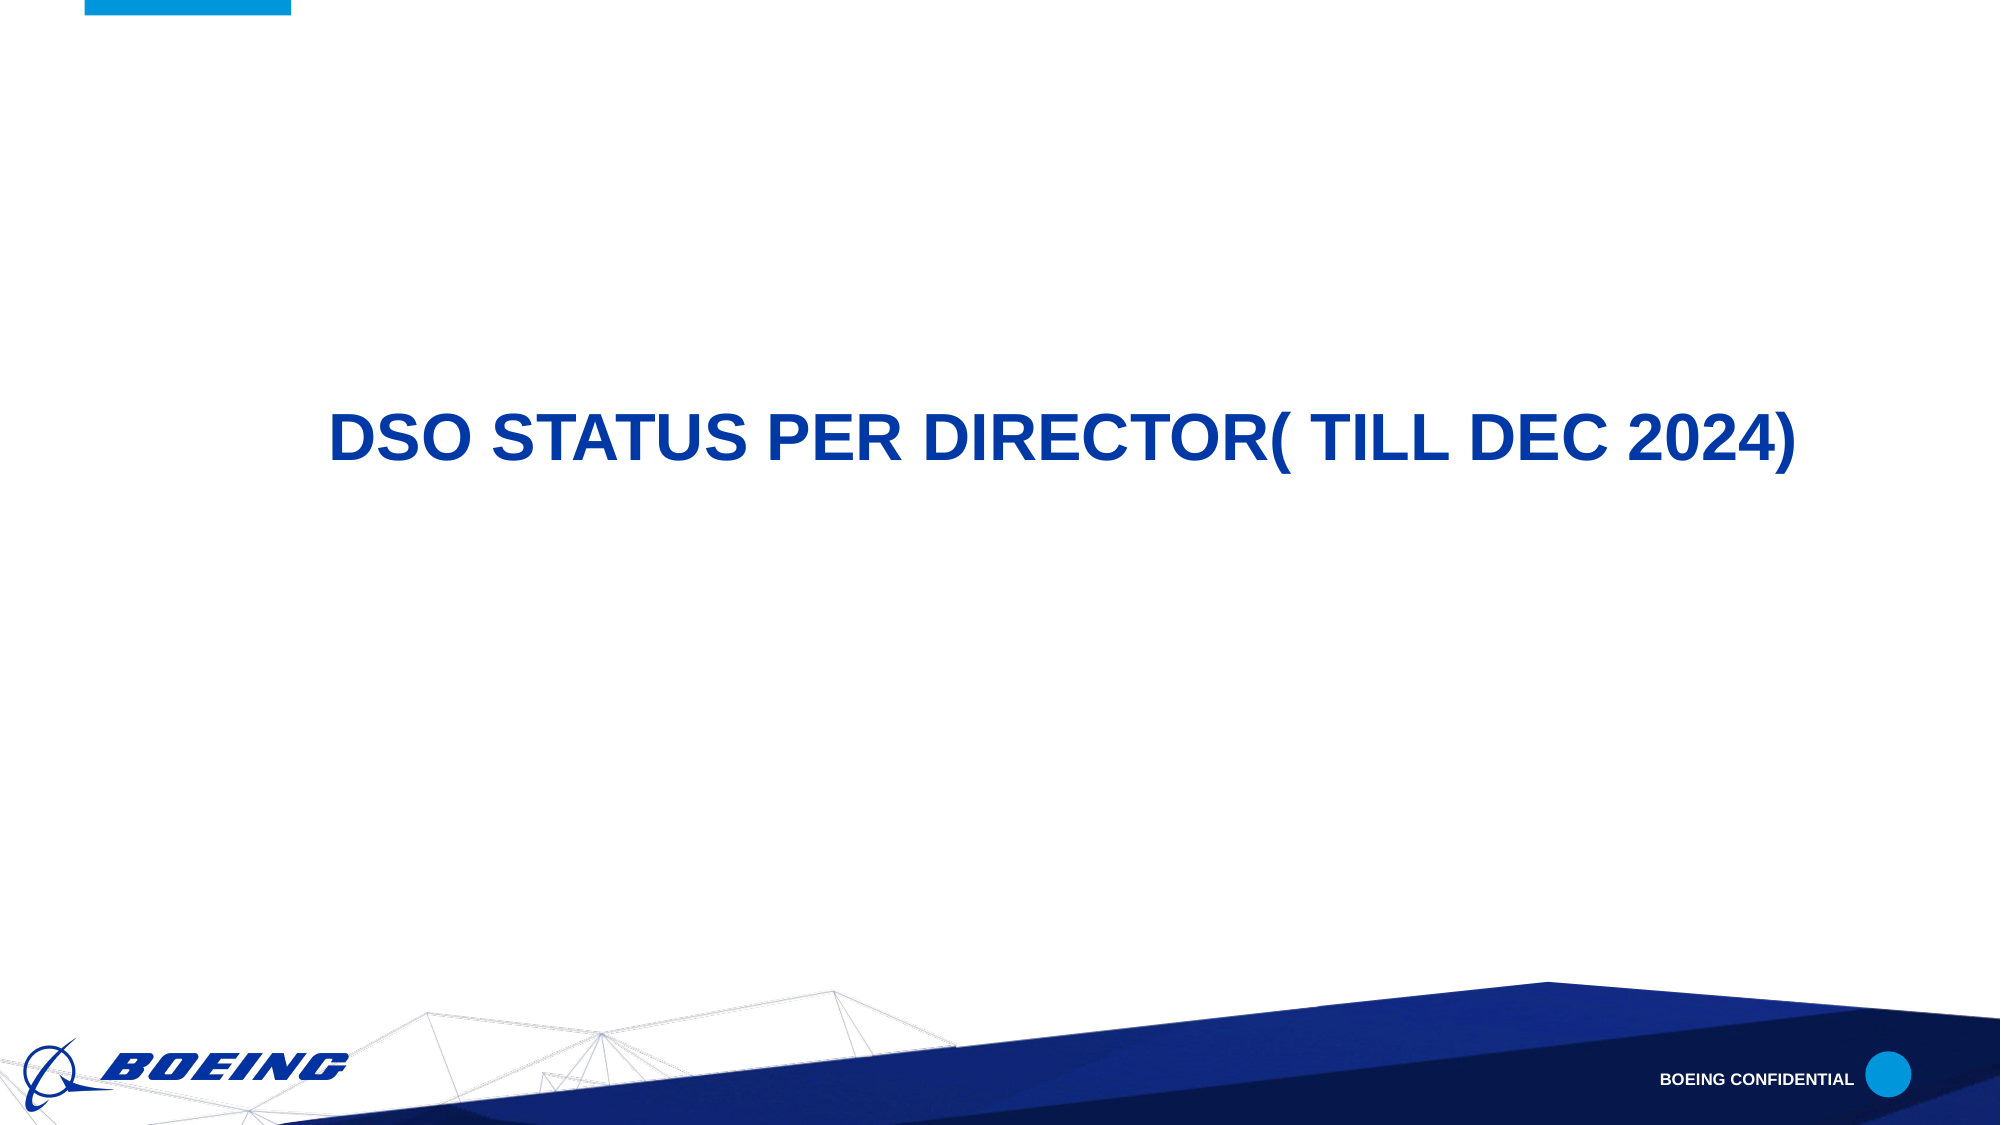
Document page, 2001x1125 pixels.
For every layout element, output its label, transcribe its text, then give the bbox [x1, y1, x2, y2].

title DSO STATUS PER DIRECTOR( till dec 2024) [124, 322, 1955, 474]
picture [0, 981, 2000, 1125]
